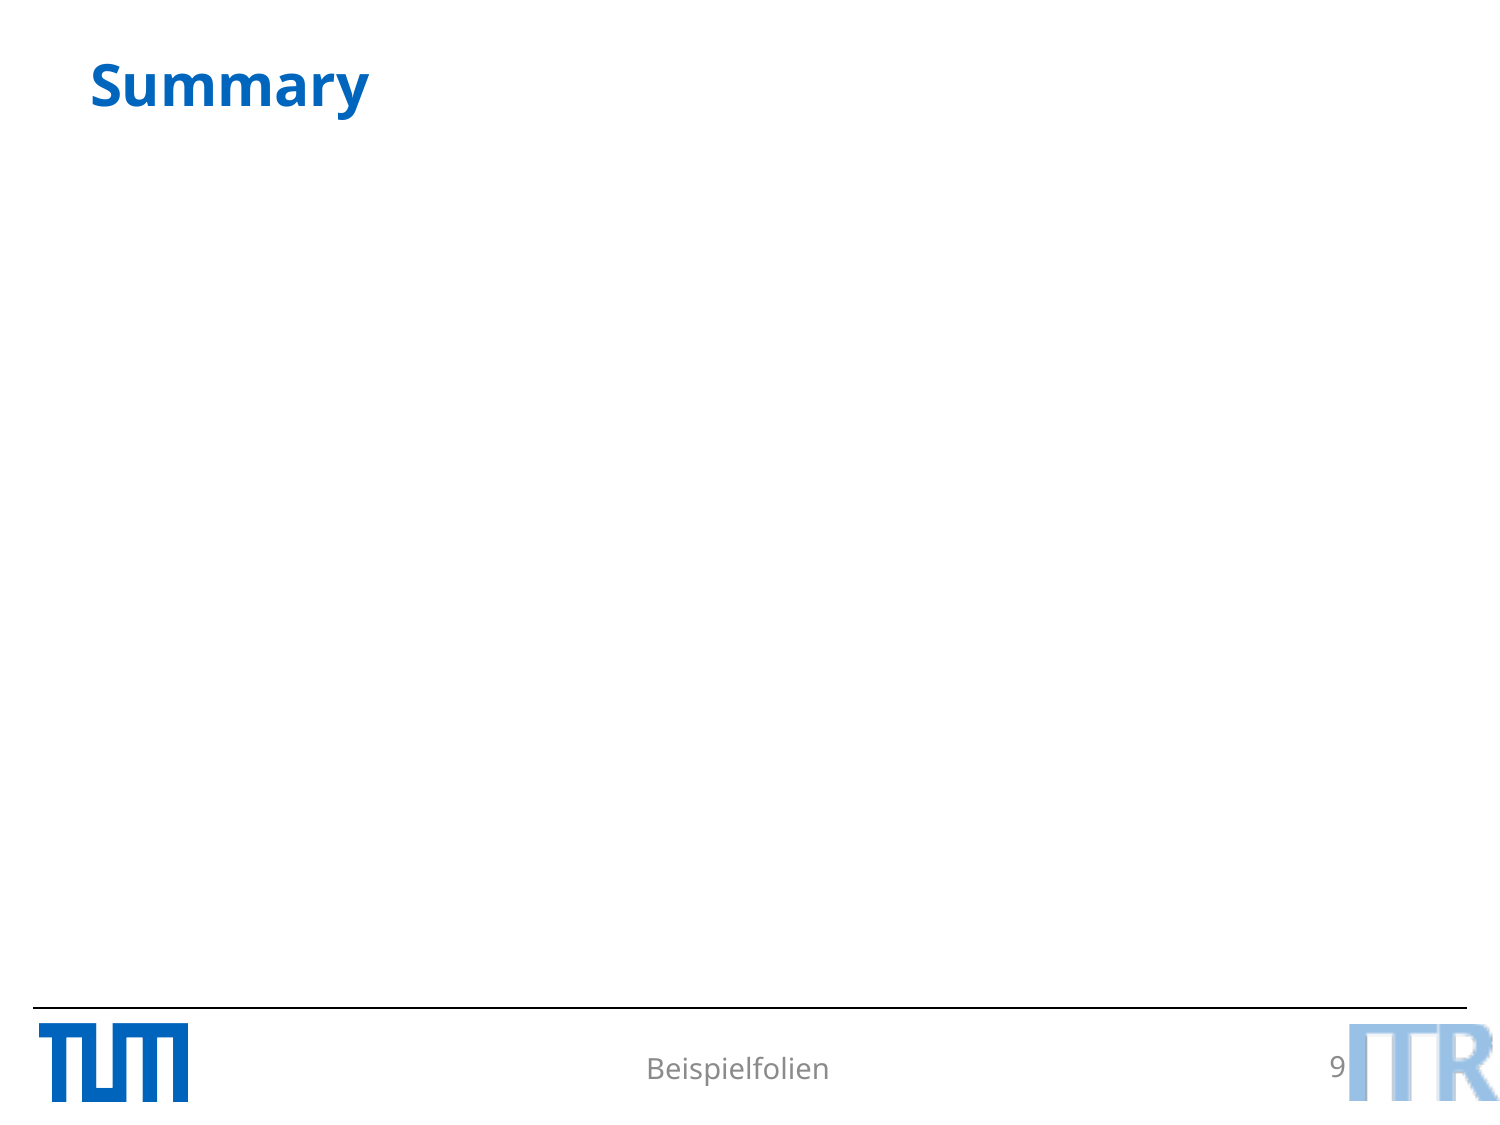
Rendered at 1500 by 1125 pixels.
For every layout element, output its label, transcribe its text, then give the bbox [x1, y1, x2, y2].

slide_number 9 [1223, 1038, 1361, 1098]
picture [39, 1023, 188, 1102]
title Summary [75, 23, 1149, 143]
footer Beispielfolien [253, 1037, 1223, 1099]
